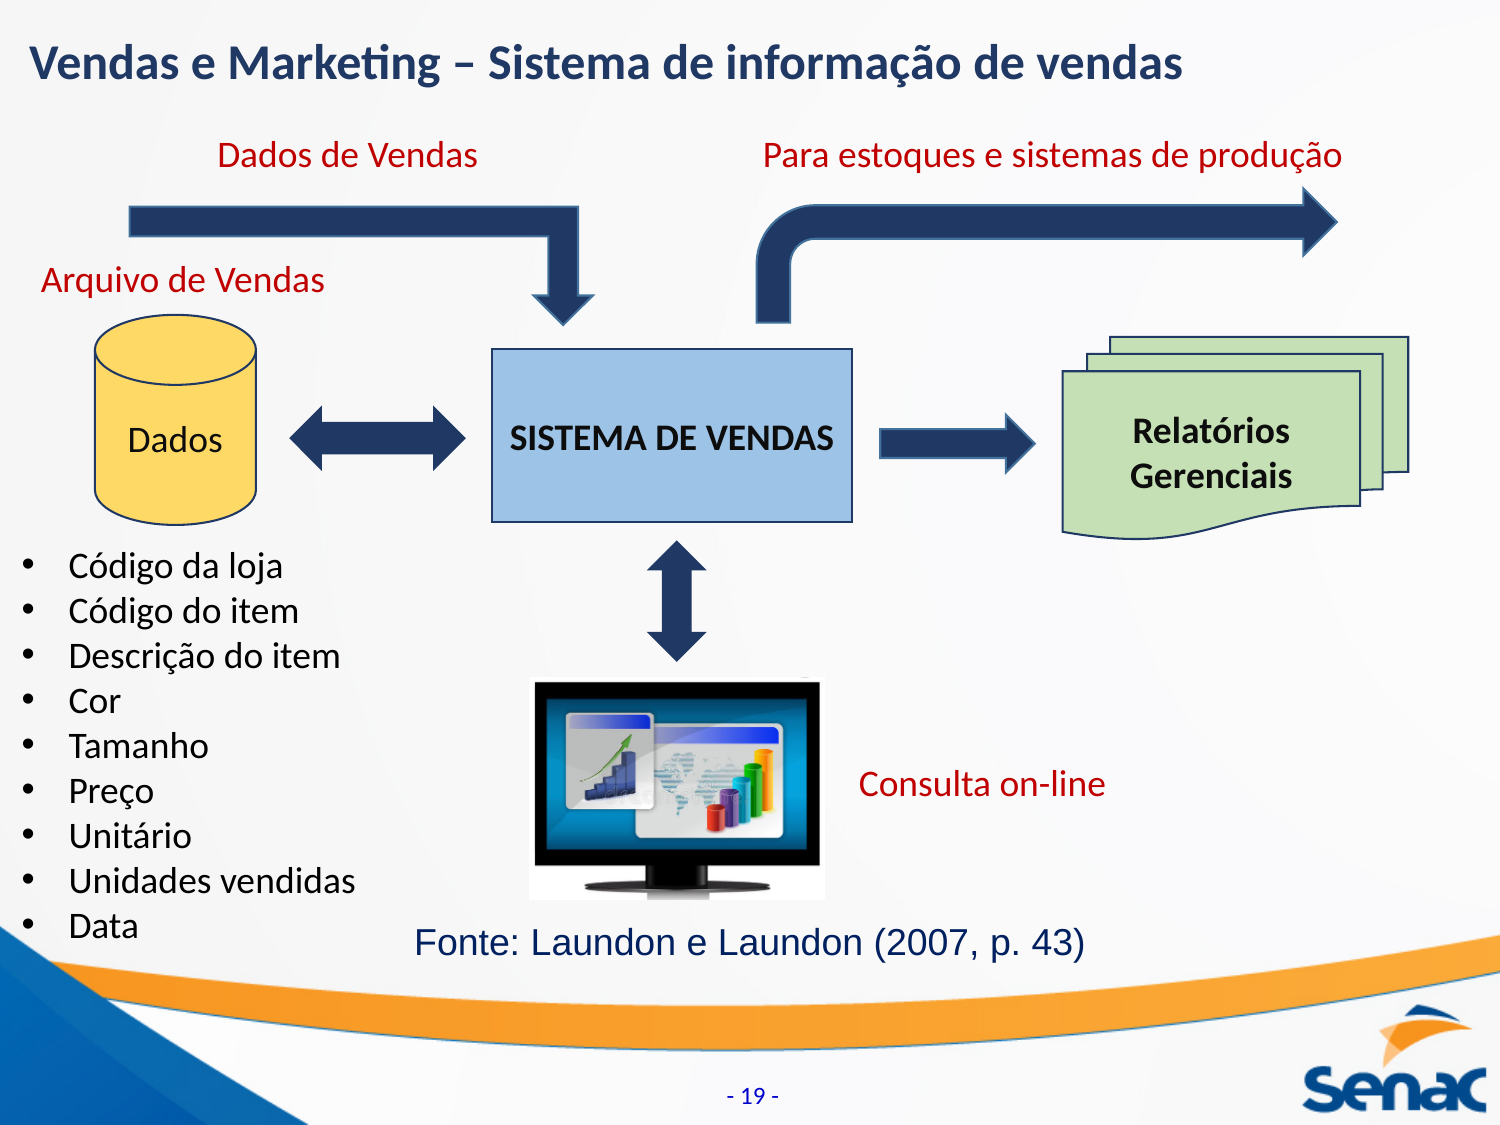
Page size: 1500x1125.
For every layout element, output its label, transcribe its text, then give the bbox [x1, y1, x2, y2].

text_box Fonte: Laundon e Laundon (2007, p. 43) [0, 910, 1500, 971]
text_box Relatórios Gerenciais [1061, 335, 1410, 541]
picture [0, 971, 1500, 1125]
text_box [646, 540, 707, 662]
text_box Dados de Vendas [202, 122, 527, 183]
text_box Para estoques e sistemas de produção [732, 122, 1374, 183]
text_box [289, 405, 466, 471]
text_box Dados [93, 313, 257, 526]
picture [0, 0, 1500, 910]
text_box [128, 205, 596, 327]
text_box Consulta on-line [843, 751, 1168, 812]
text_box Vendas e Marketing – Sistema de informação de vendas [14, 18, 1459, 101]
text_box [755, 186, 1339, 324]
text_box [879, 412, 1037, 475]
text_box SISTEMA DE VENDAS [491, 348, 853, 523]
text_box Código da loja Código do item Descrição do item Cor Tamanho Preço Unitário Unidades vendidas Data [6, 533, 414, 910]
text_box Arquivo de Vendas [25, 247, 350, 308]
